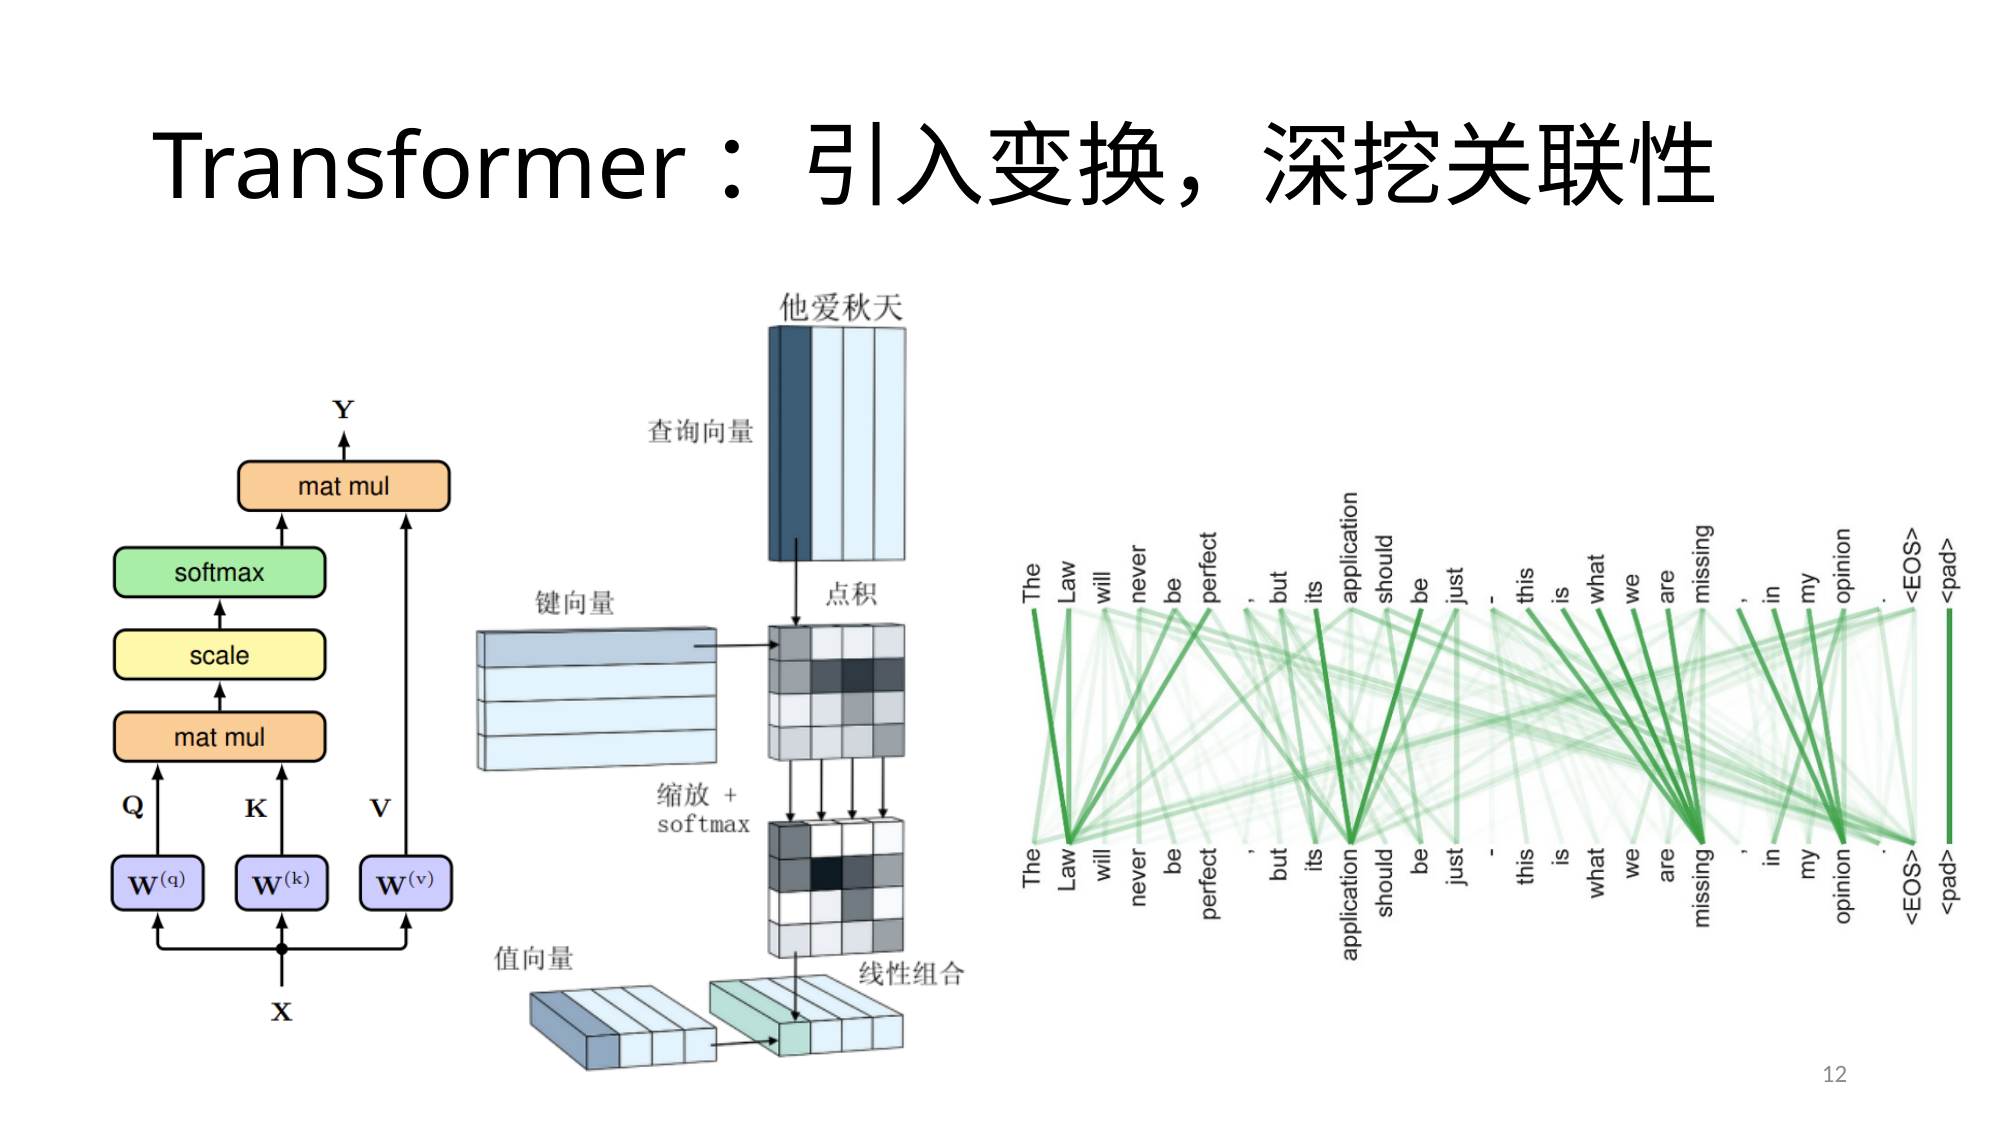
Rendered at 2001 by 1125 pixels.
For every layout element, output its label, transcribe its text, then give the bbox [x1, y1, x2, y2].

title Transformer：引入变换，深挖关联性 [137, 59, 1863, 278]
slide_number 12 [1412, 1042, 1863, 1103]
picture [999, 481, 1979, 974]
picture [103, 277, 976, 1078]
